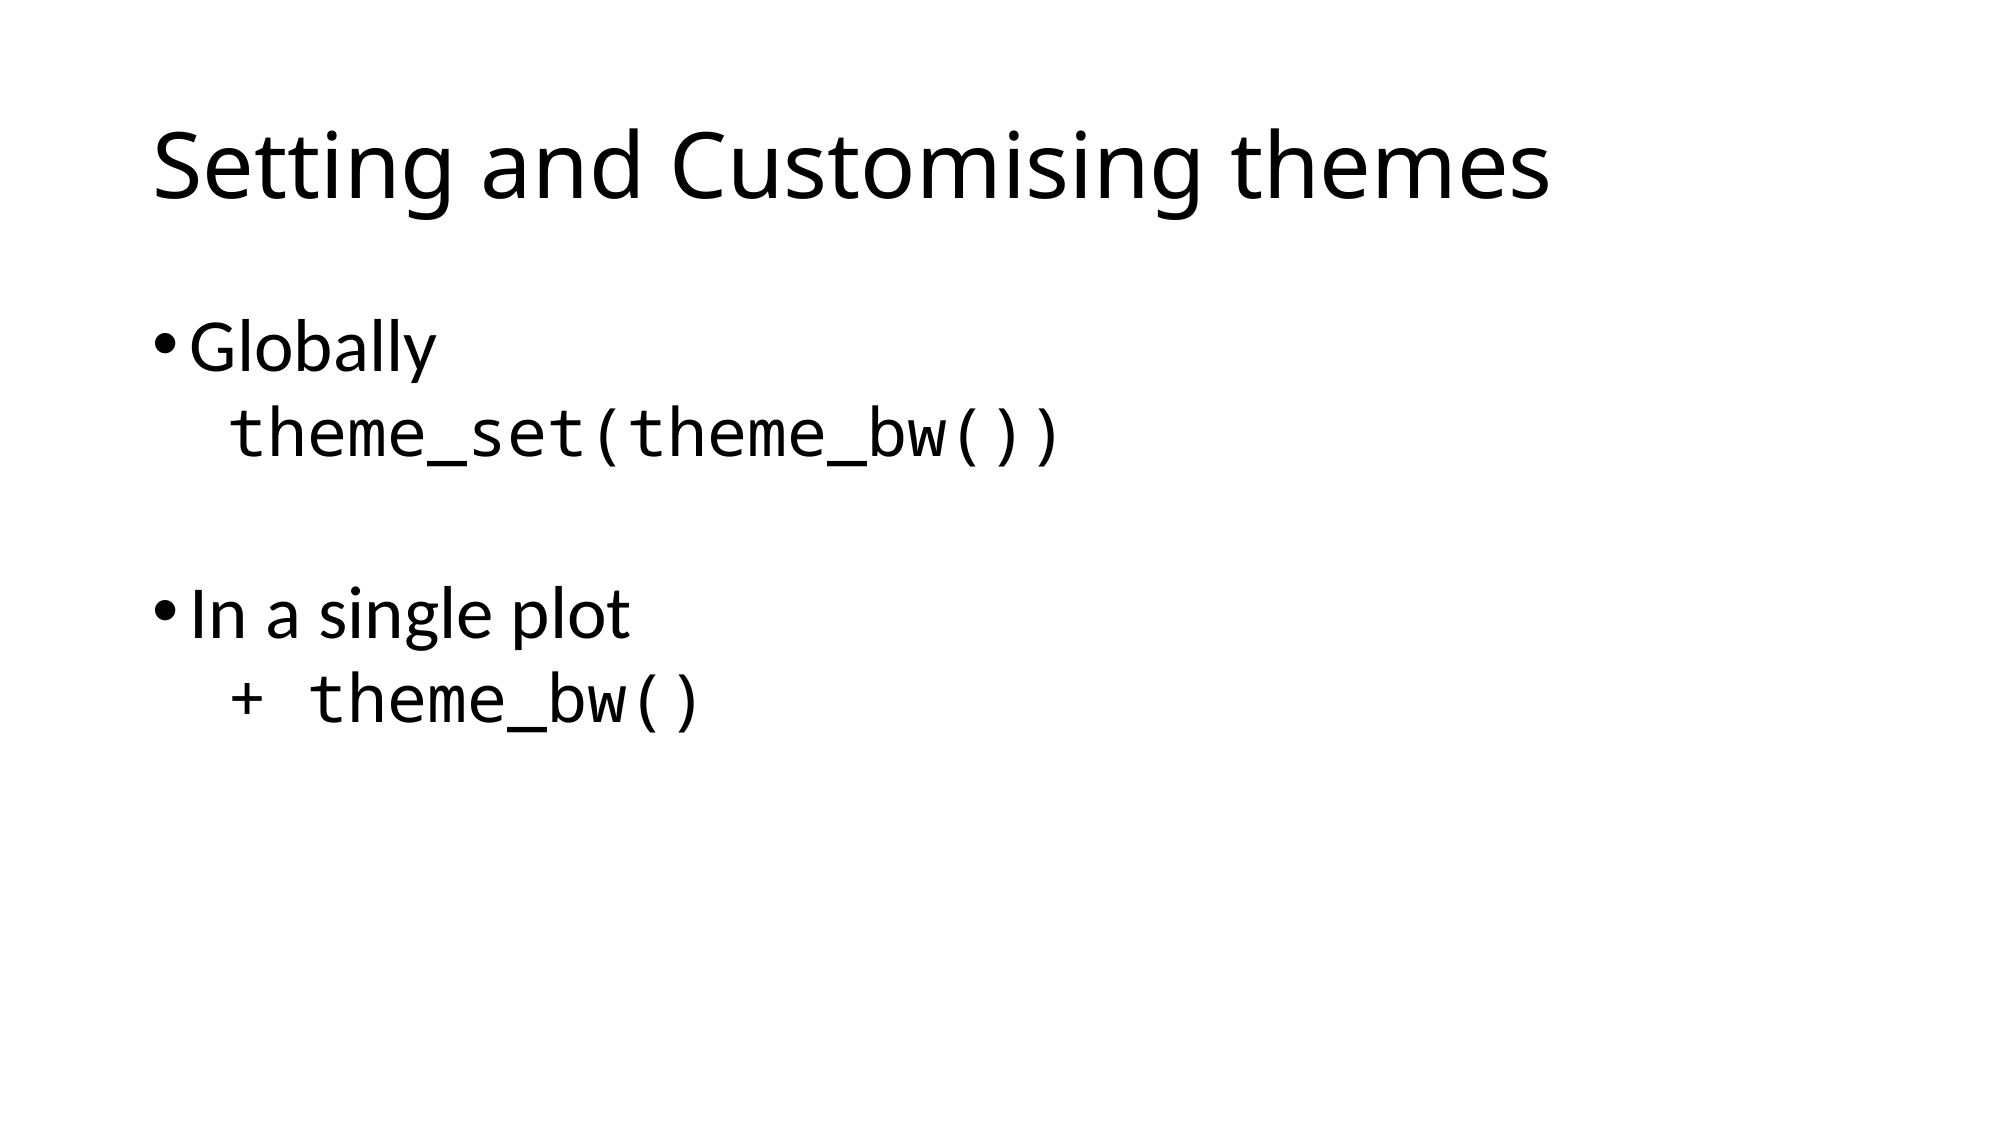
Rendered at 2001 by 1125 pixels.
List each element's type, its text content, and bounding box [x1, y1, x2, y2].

title Setting and Customising themes [137, 59, 1863, 278]
list Globally theme_set(theme_bw()) In a single plot + theme_bw() [137, 299, 1863, 1014]
